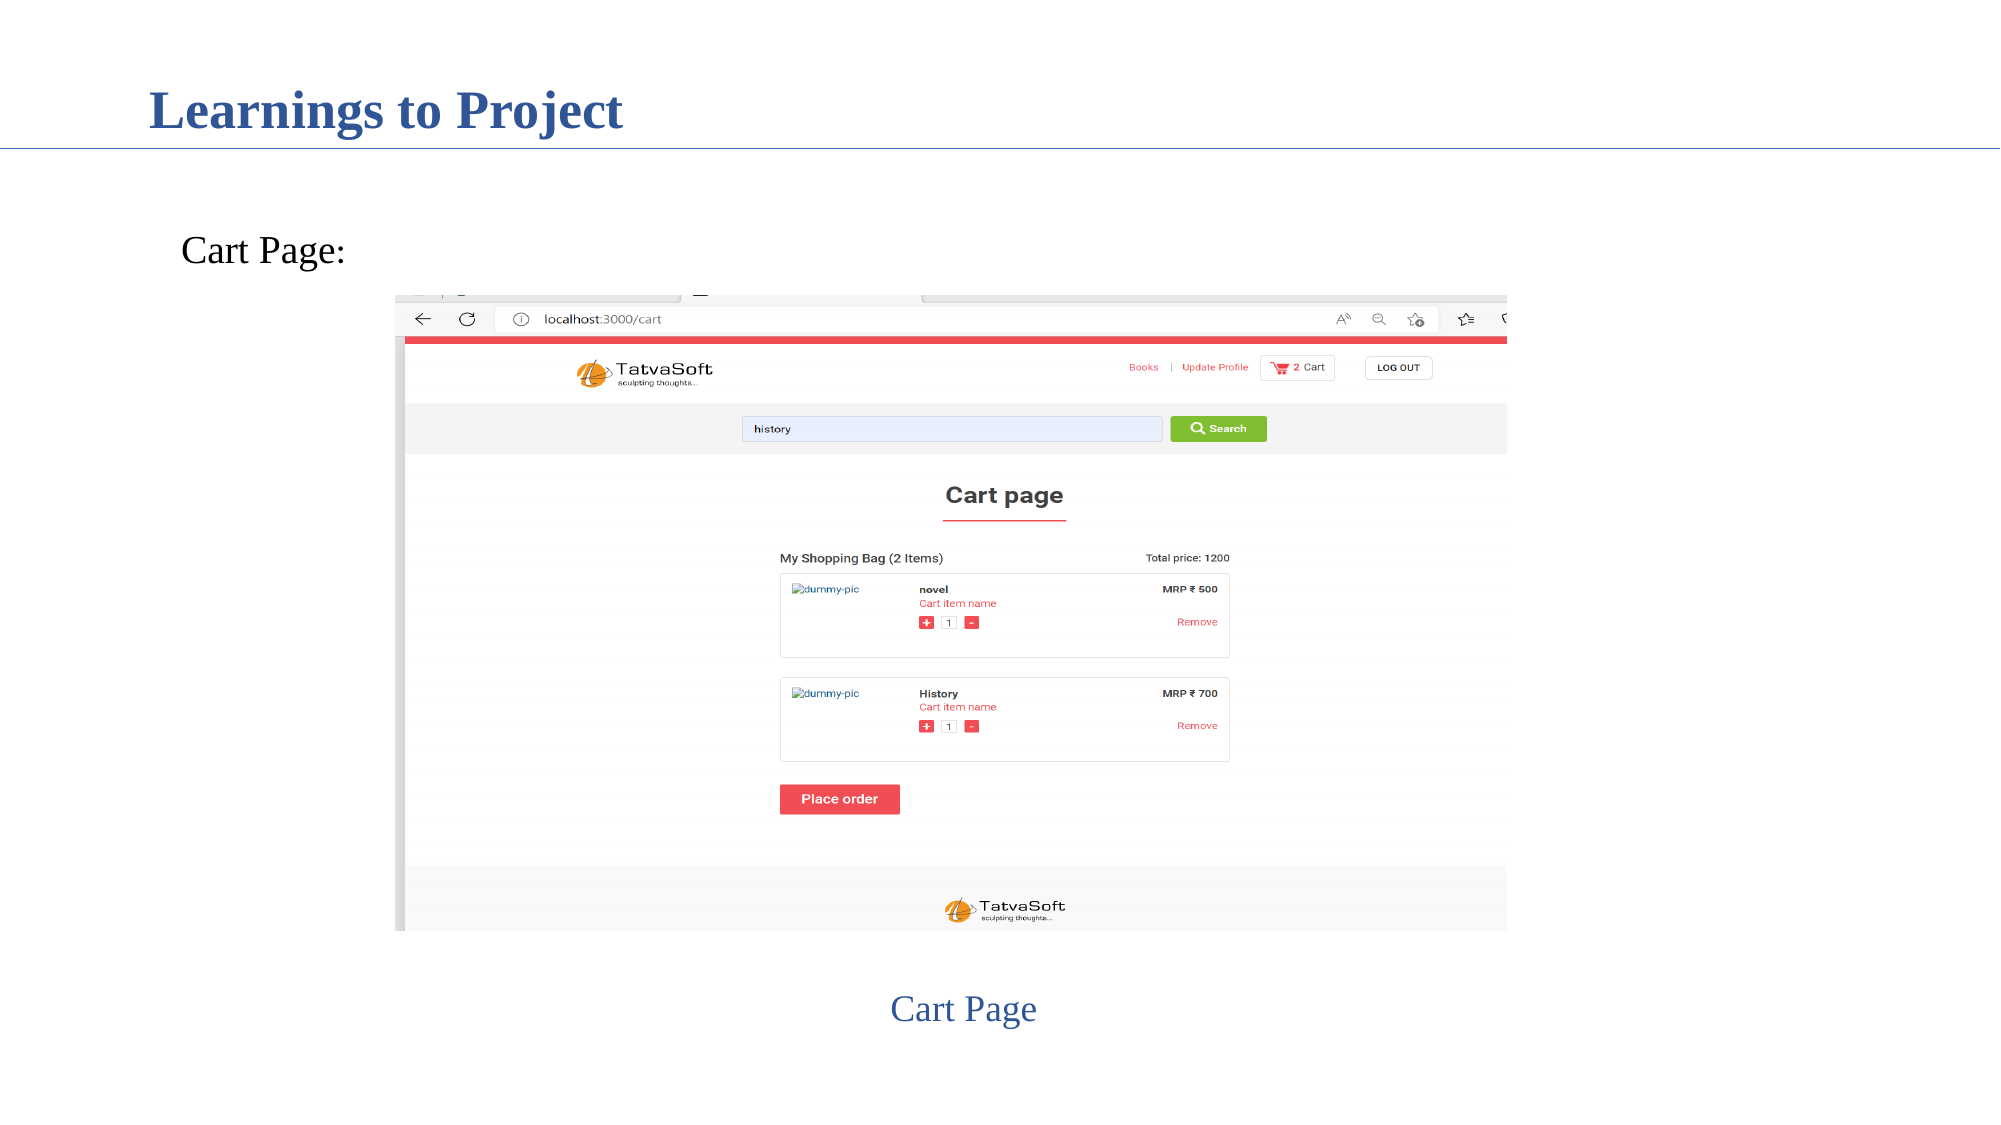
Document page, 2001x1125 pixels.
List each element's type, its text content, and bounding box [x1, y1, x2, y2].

text_box Cart Page: [166, 216, 696, 279]
text_box Cart Page [875, 976, 1306, 1037]
picture [395, 295, 1507, 931]
text_box Learnings to Project [134, 67, 899, 148]
